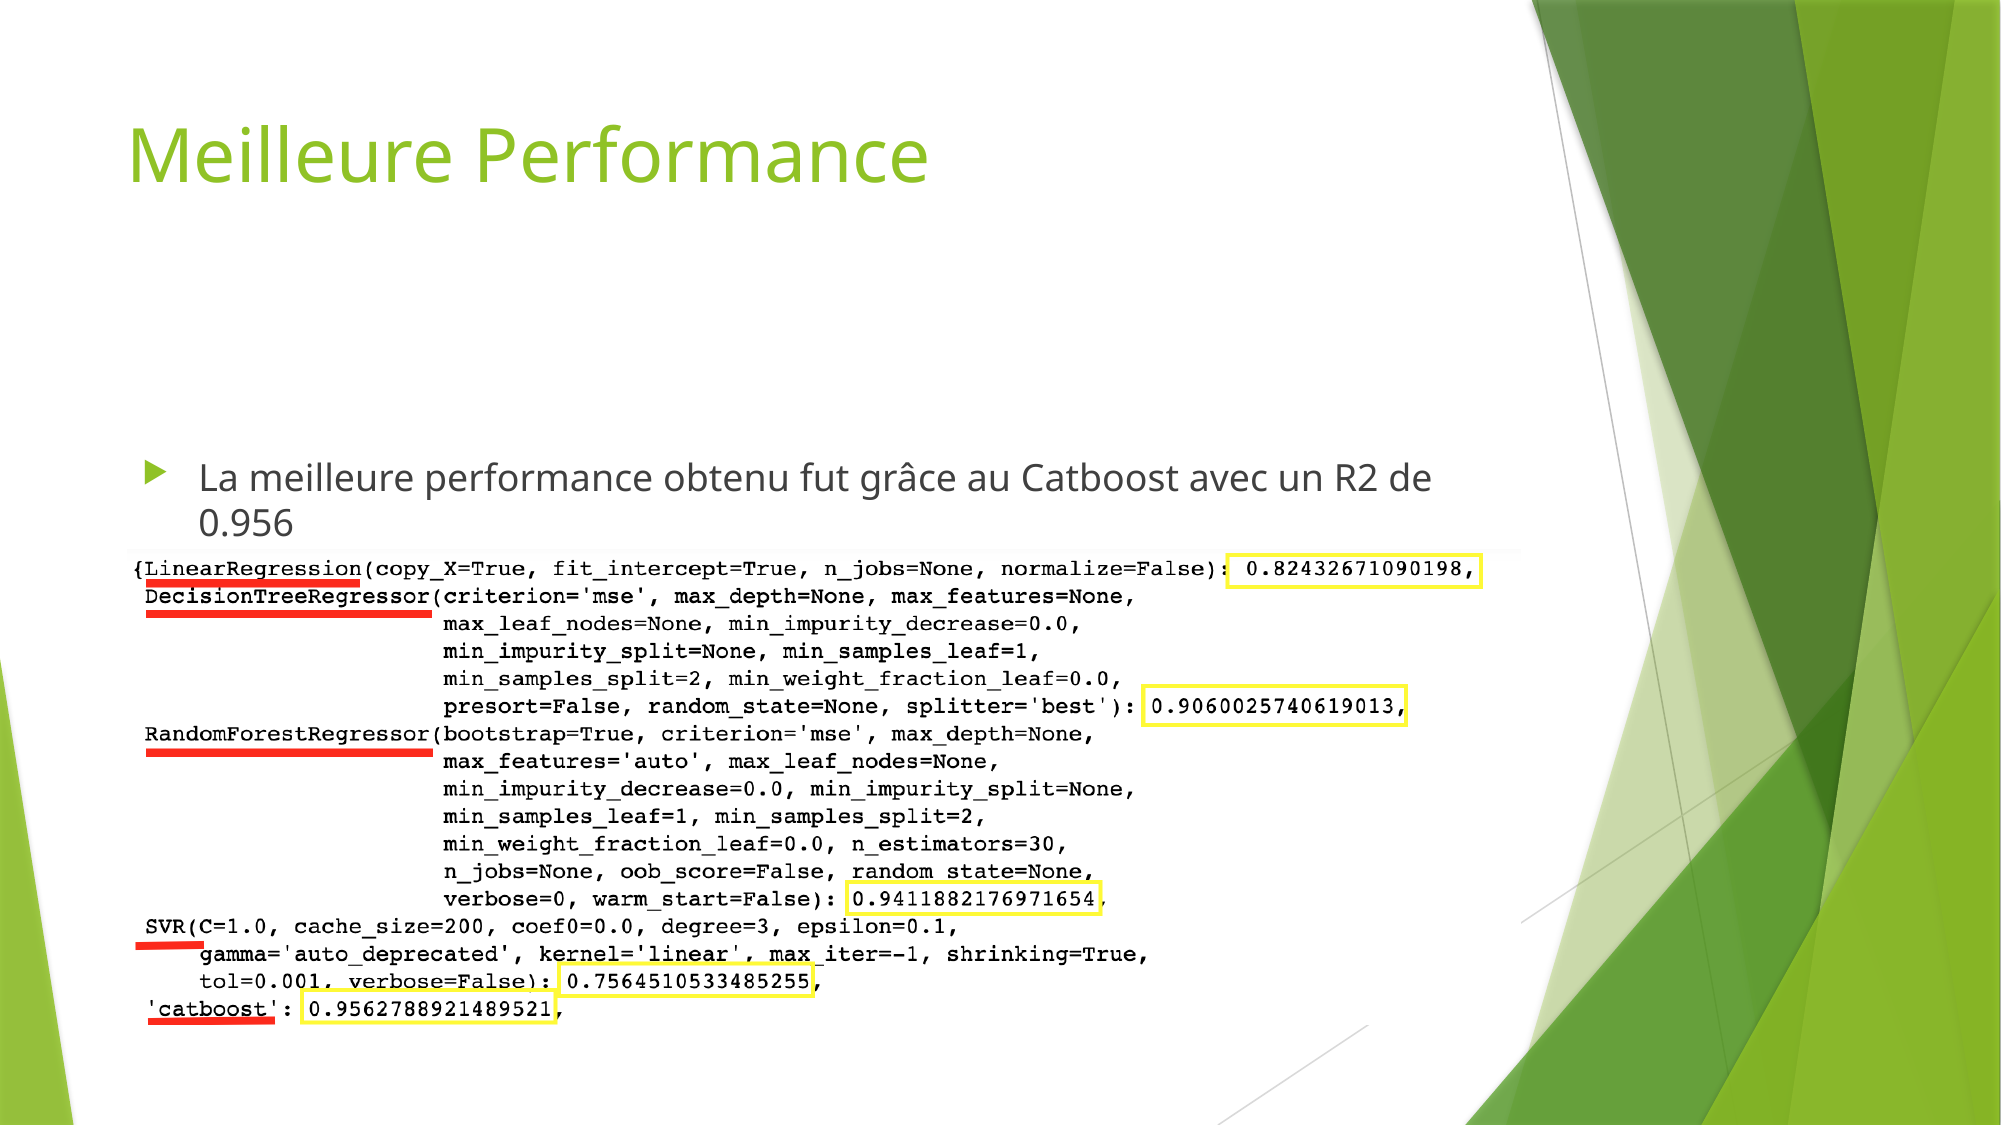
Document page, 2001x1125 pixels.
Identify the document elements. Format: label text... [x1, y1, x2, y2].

list La meilleure performance obtenu fut grâce au Catboost avec un R2 de 0.956 [127, 446, 1538, 596]
picture [126, 549, 1521, 1026]
title Meilleure Performance [111, 99, 1522, 317]
